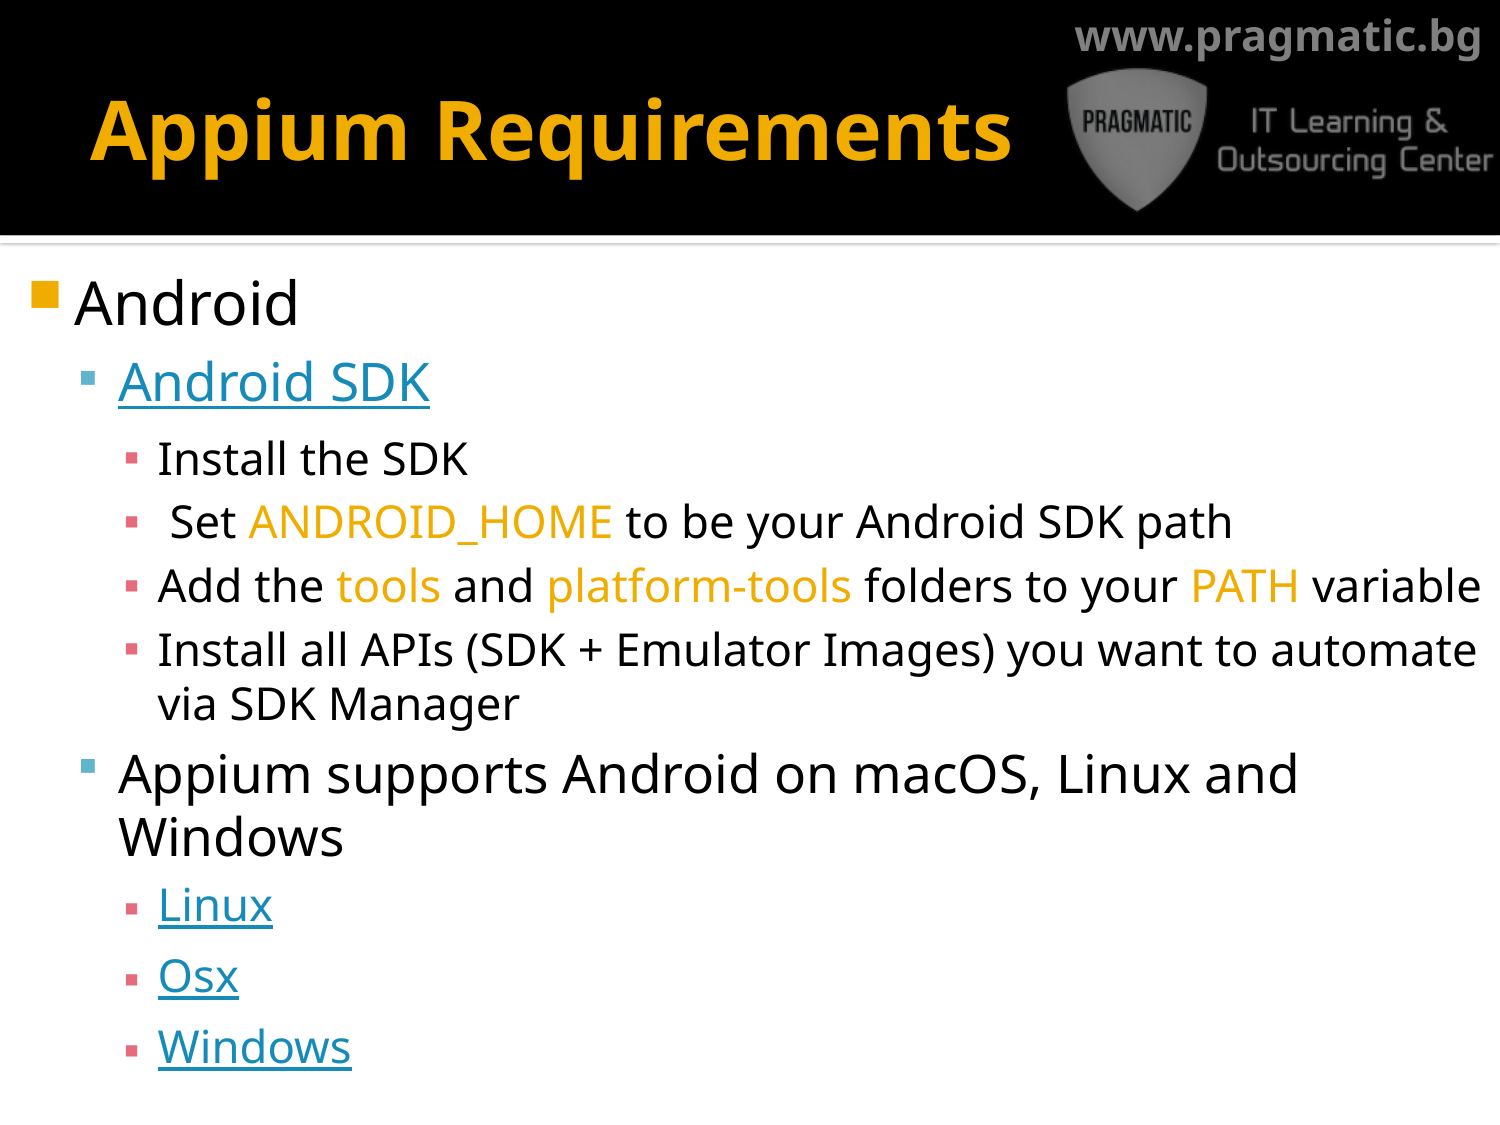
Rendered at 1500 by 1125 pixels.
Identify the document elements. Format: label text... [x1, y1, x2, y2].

list Android Android SDK Install the SDK Set ANDROID_HOME to be your Android SDK path Add the tools and platform-tools folders to your PATH variable Install all APIs (SDK + Emulator Images) you want to automate via SDK Manager Appium supports Android on macOS, Linux and Windows Linux Osx Windows [0, 249, 1500, 1125]
title Appium Requirements [75, 24, 1063, 231]
picture [1063, 62, 1500, 217]
